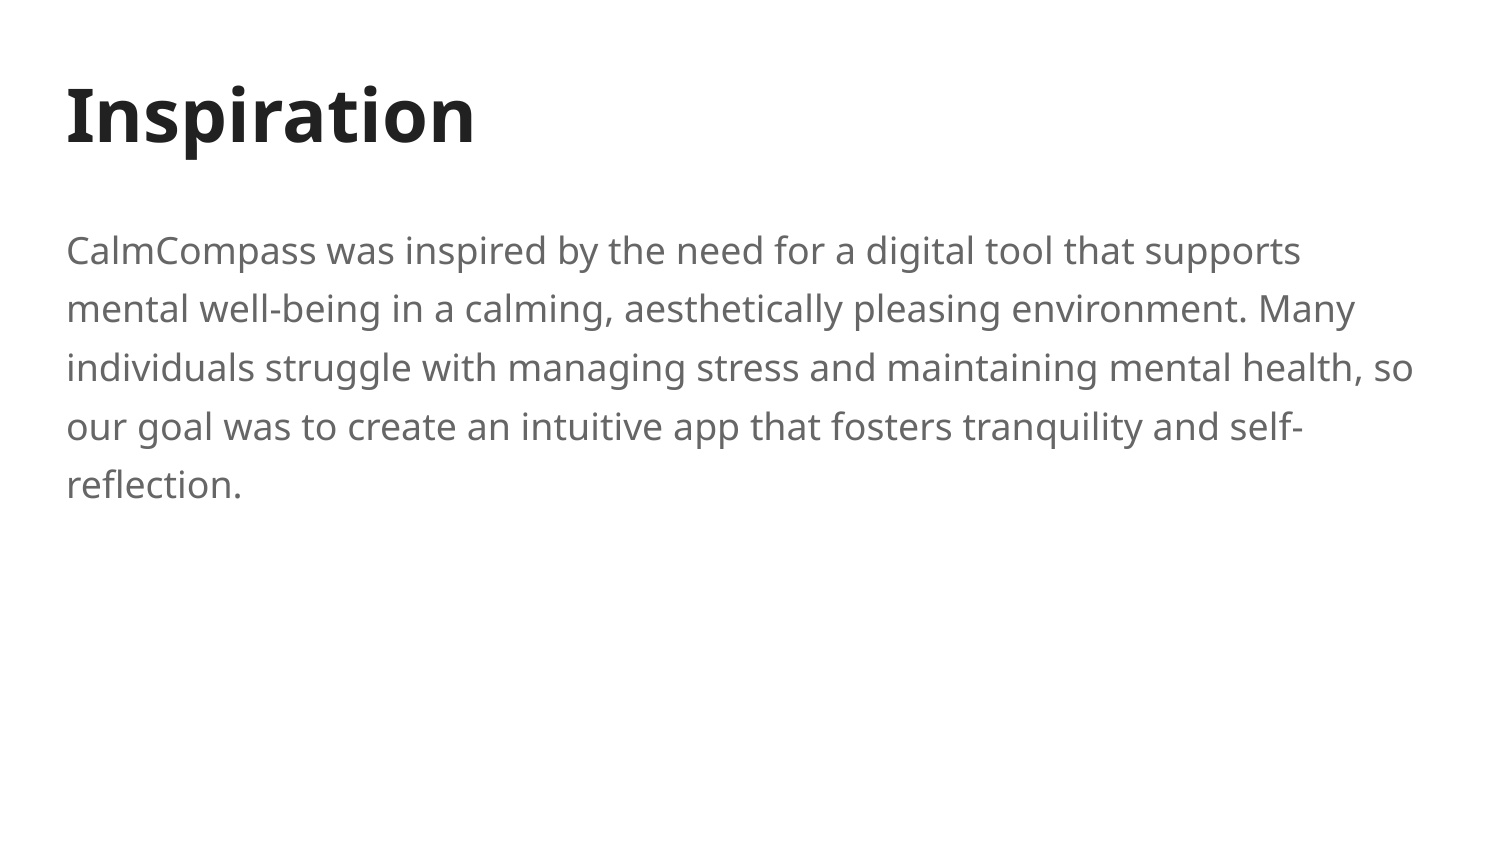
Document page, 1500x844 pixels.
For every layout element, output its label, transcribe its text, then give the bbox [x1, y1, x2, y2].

list CalmCompass was inspired by the need for a digital tool that supports mental well-being in a calming, aesthetically pleasing environment. Many individuals struggle with managing stress and maintaining mental health, so our goal was to create an intuitive app that fosters tranquility and self-reflection. [51, 201, 1449, 750]
title Inspiration [51, 48, 1449, 180]
